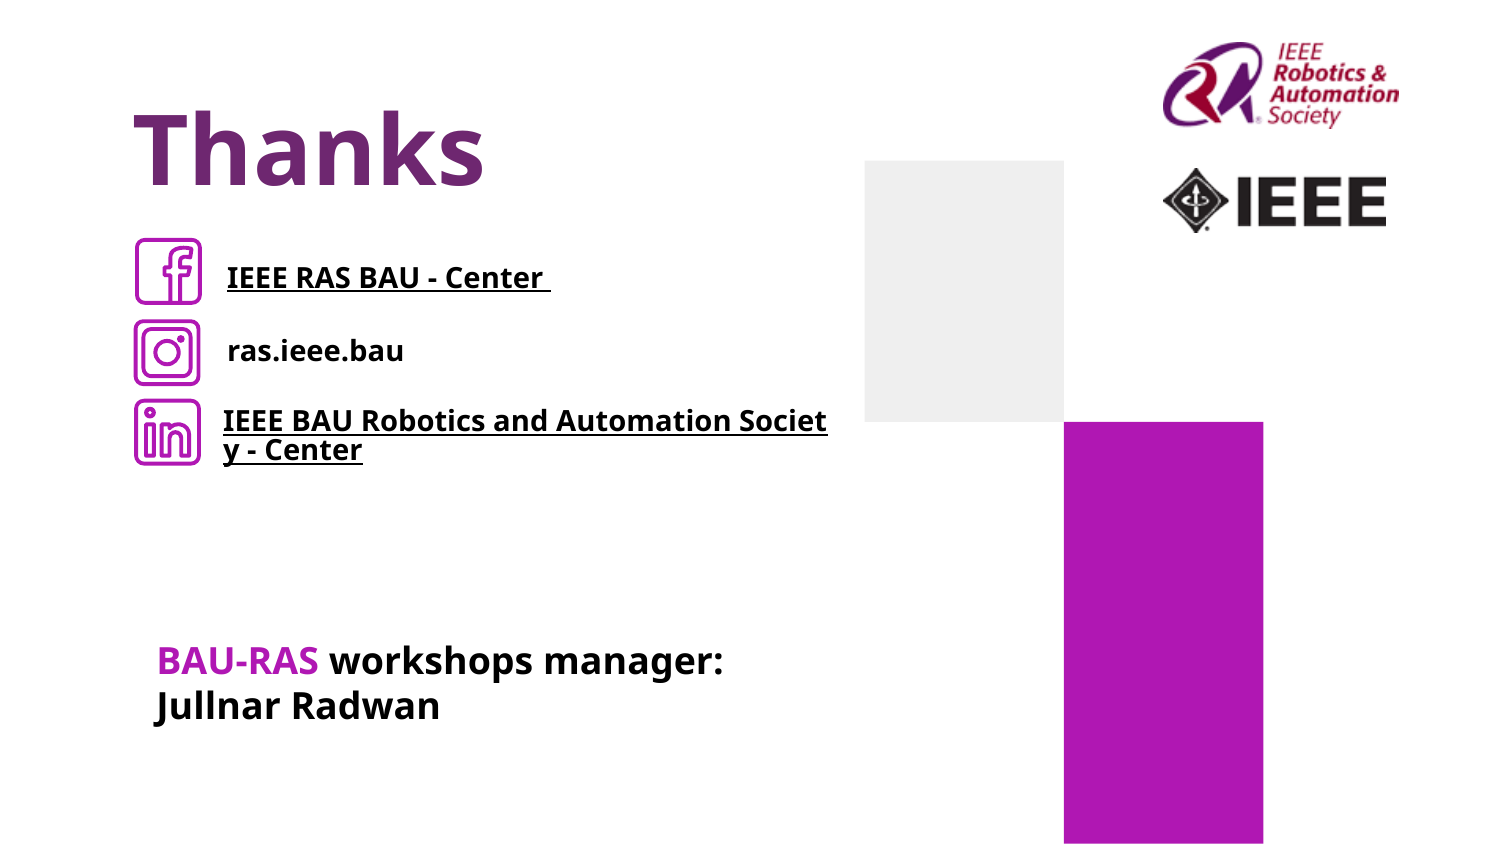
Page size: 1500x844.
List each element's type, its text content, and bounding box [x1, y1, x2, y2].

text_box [133, 398, 202, 466]
picture [1163, 42, 1399, 129]
picture [1163, 168, 1386, 234]
text_box [135, 237, 202, 305]
text_box ras.ieee.bau [212, 324, 454, 380]
title Thanks [116, 72, 750, 293]
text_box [133, 318, 201, 387]
text_box IEEE RAS BAU - Center [212, 251, 963, 307]
text_box BAU-RAS workshops manager: Jullnar Radwan [141, 629, 892, 735]
text_box IEEE BAU Robotics and Automation Society - Center [208, 394, 855, 450]
